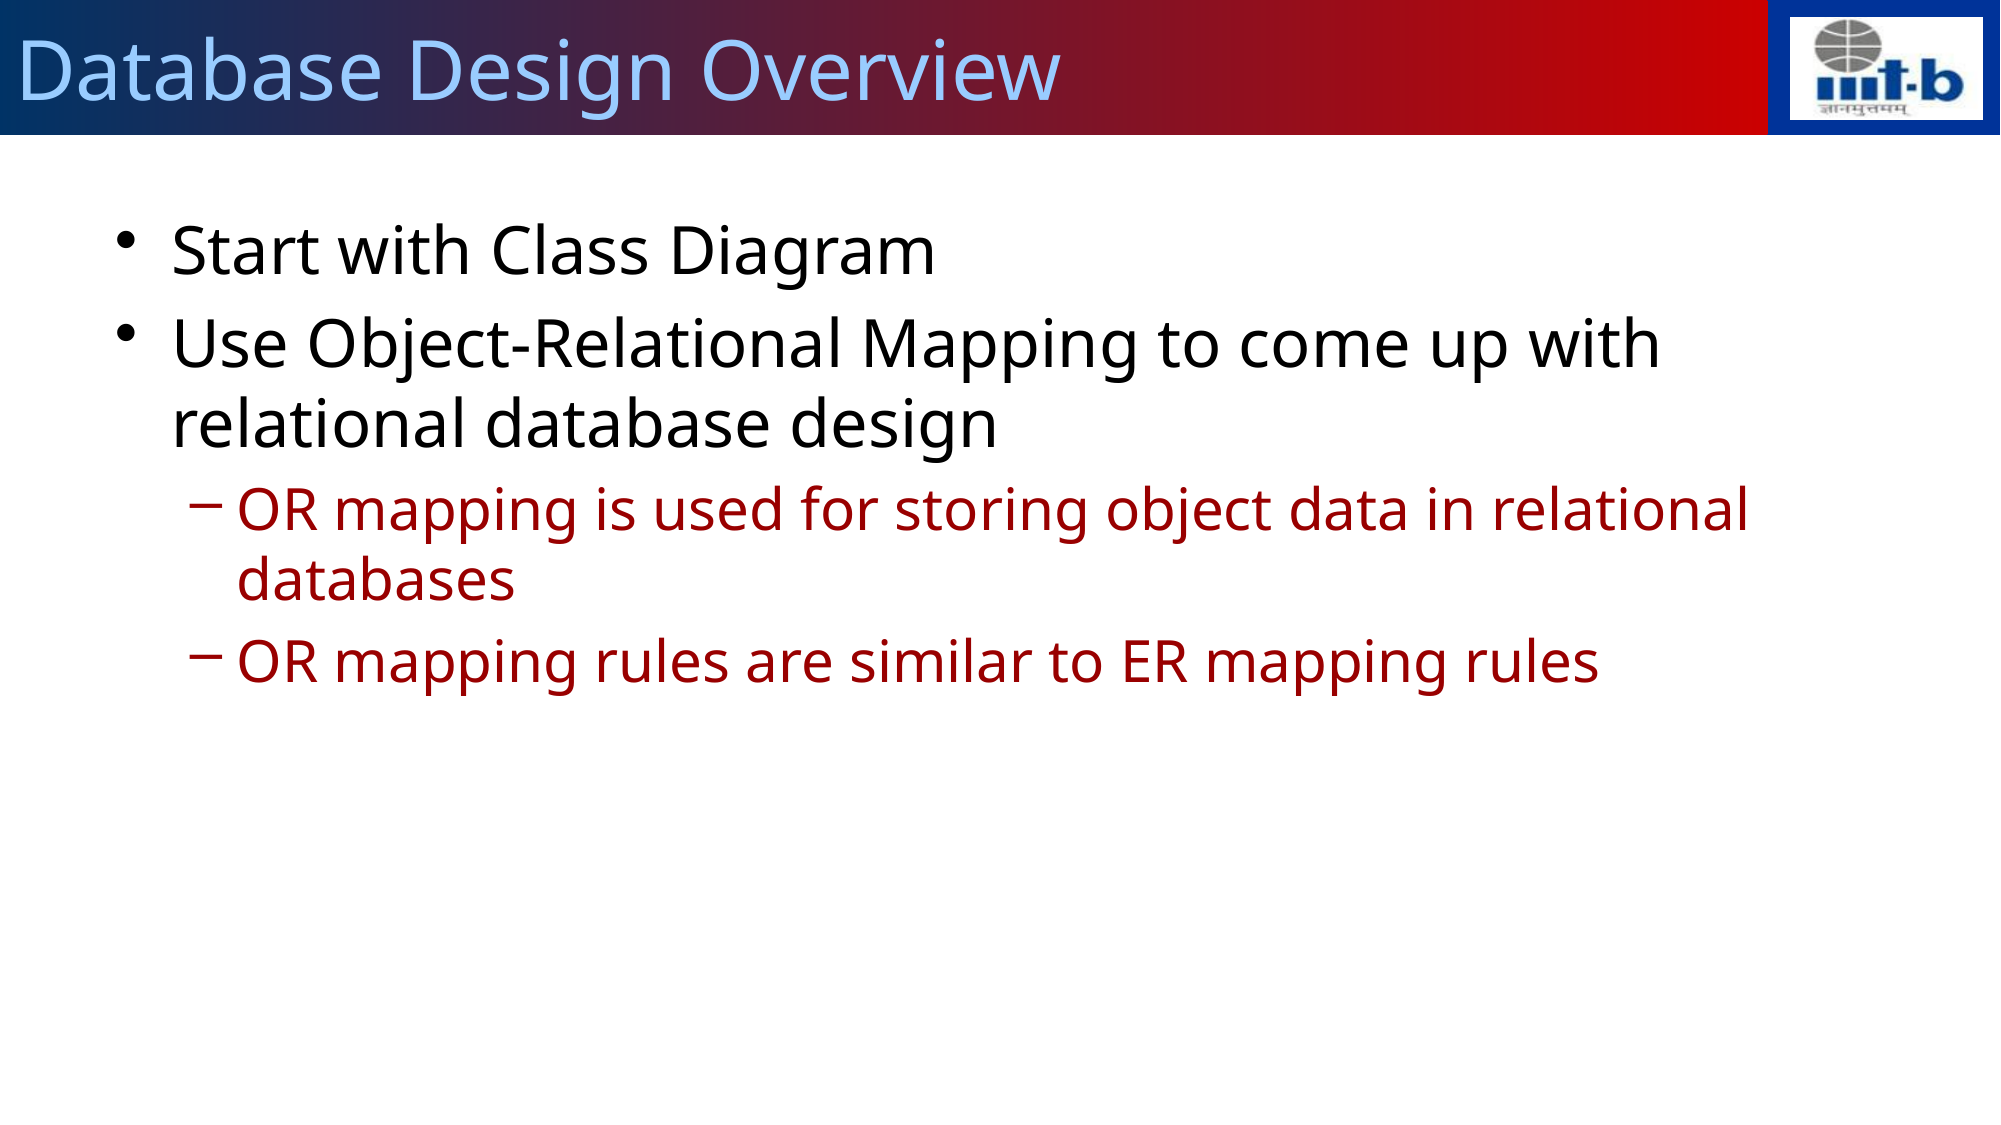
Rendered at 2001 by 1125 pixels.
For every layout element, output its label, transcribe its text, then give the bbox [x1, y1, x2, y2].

title Database Design Overview [0, 0, 1768, 135]
picture [1790, 17, 1983, 120]
list Start with Class Diagram Use Object-Relational Mapping to come up with relational database design OR mapping is used for storing object data in relational databases OR mapping rules are similar to ER mapping rules [99, 200, 1900, 1005]
